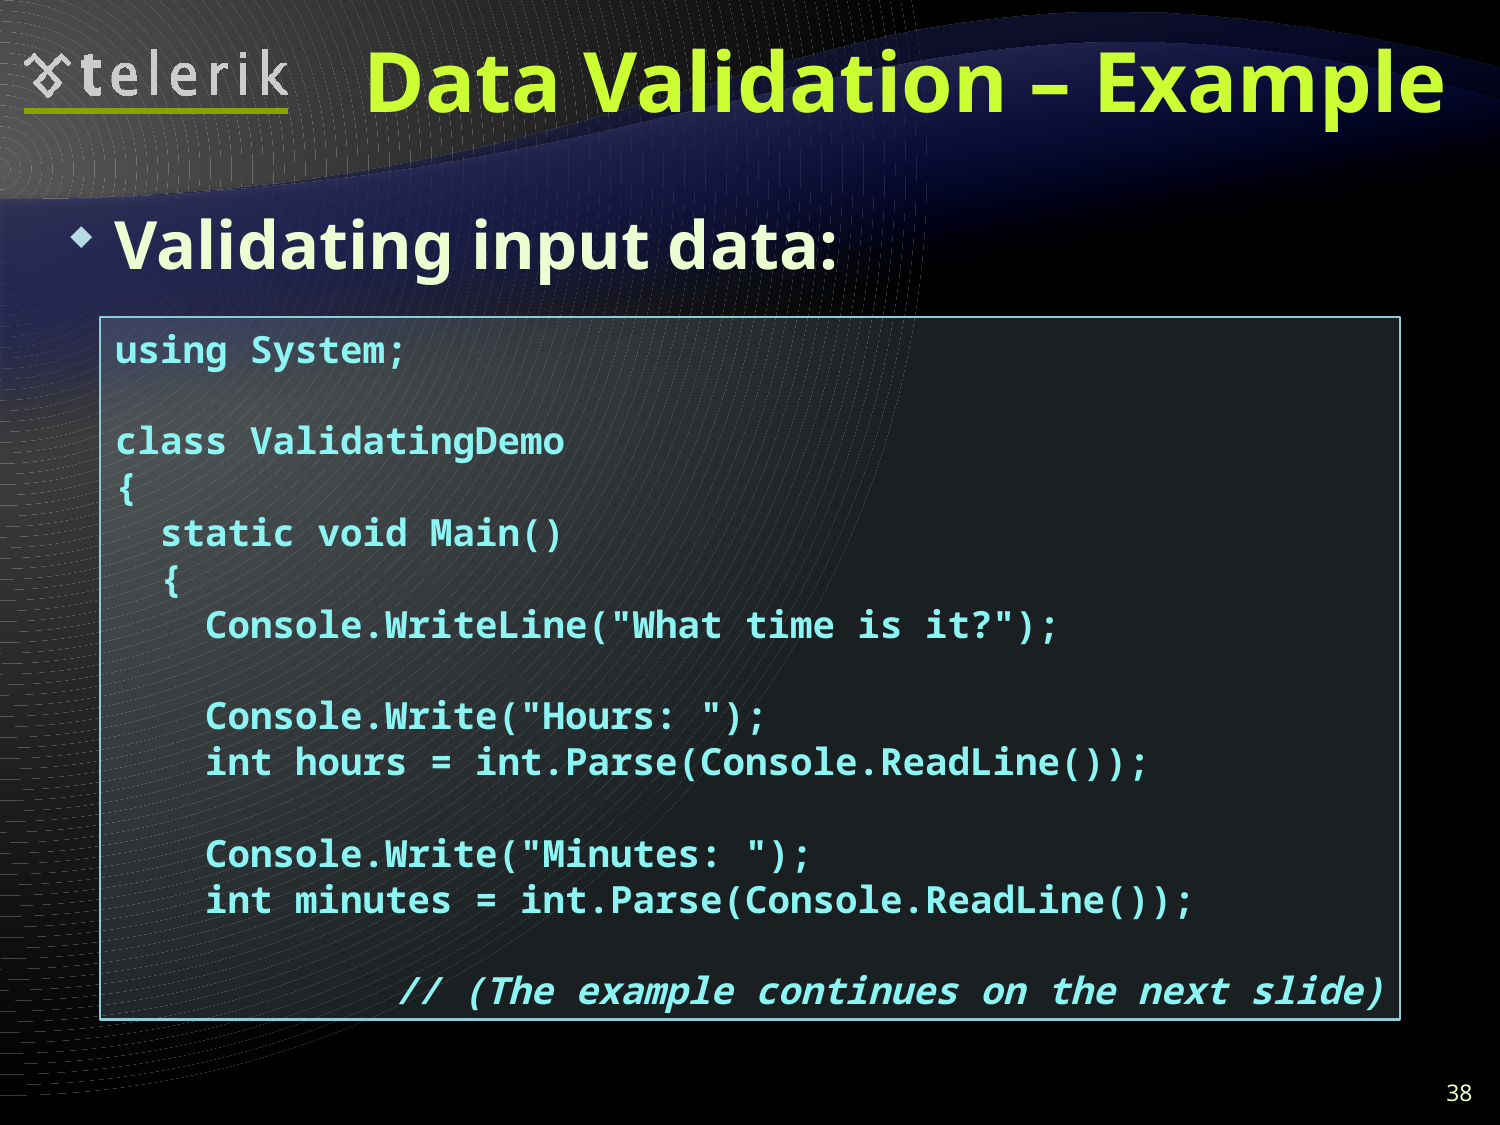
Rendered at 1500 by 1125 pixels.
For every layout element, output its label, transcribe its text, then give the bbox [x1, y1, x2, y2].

text_box using System; class ValidatingDemo { static void Main() { Console.WriteLine("What time is it?"); Console.Write("Hours: "); int hours = int.Parse(Console.ReadLine()); Console.Write("Minutes: "); int minutes = int.Parse(Console.ReadLine()); // (The example continues on the next slide) [100, 317, 1400, 1020]
list Validating input data: [53, 196, 1447, 1071]
picture [24, 49, 288, 114]
slide_number 38 [1412, 1074, 1488, 1113]
title Data Validation – Example [300, 12, 1463, 163]
